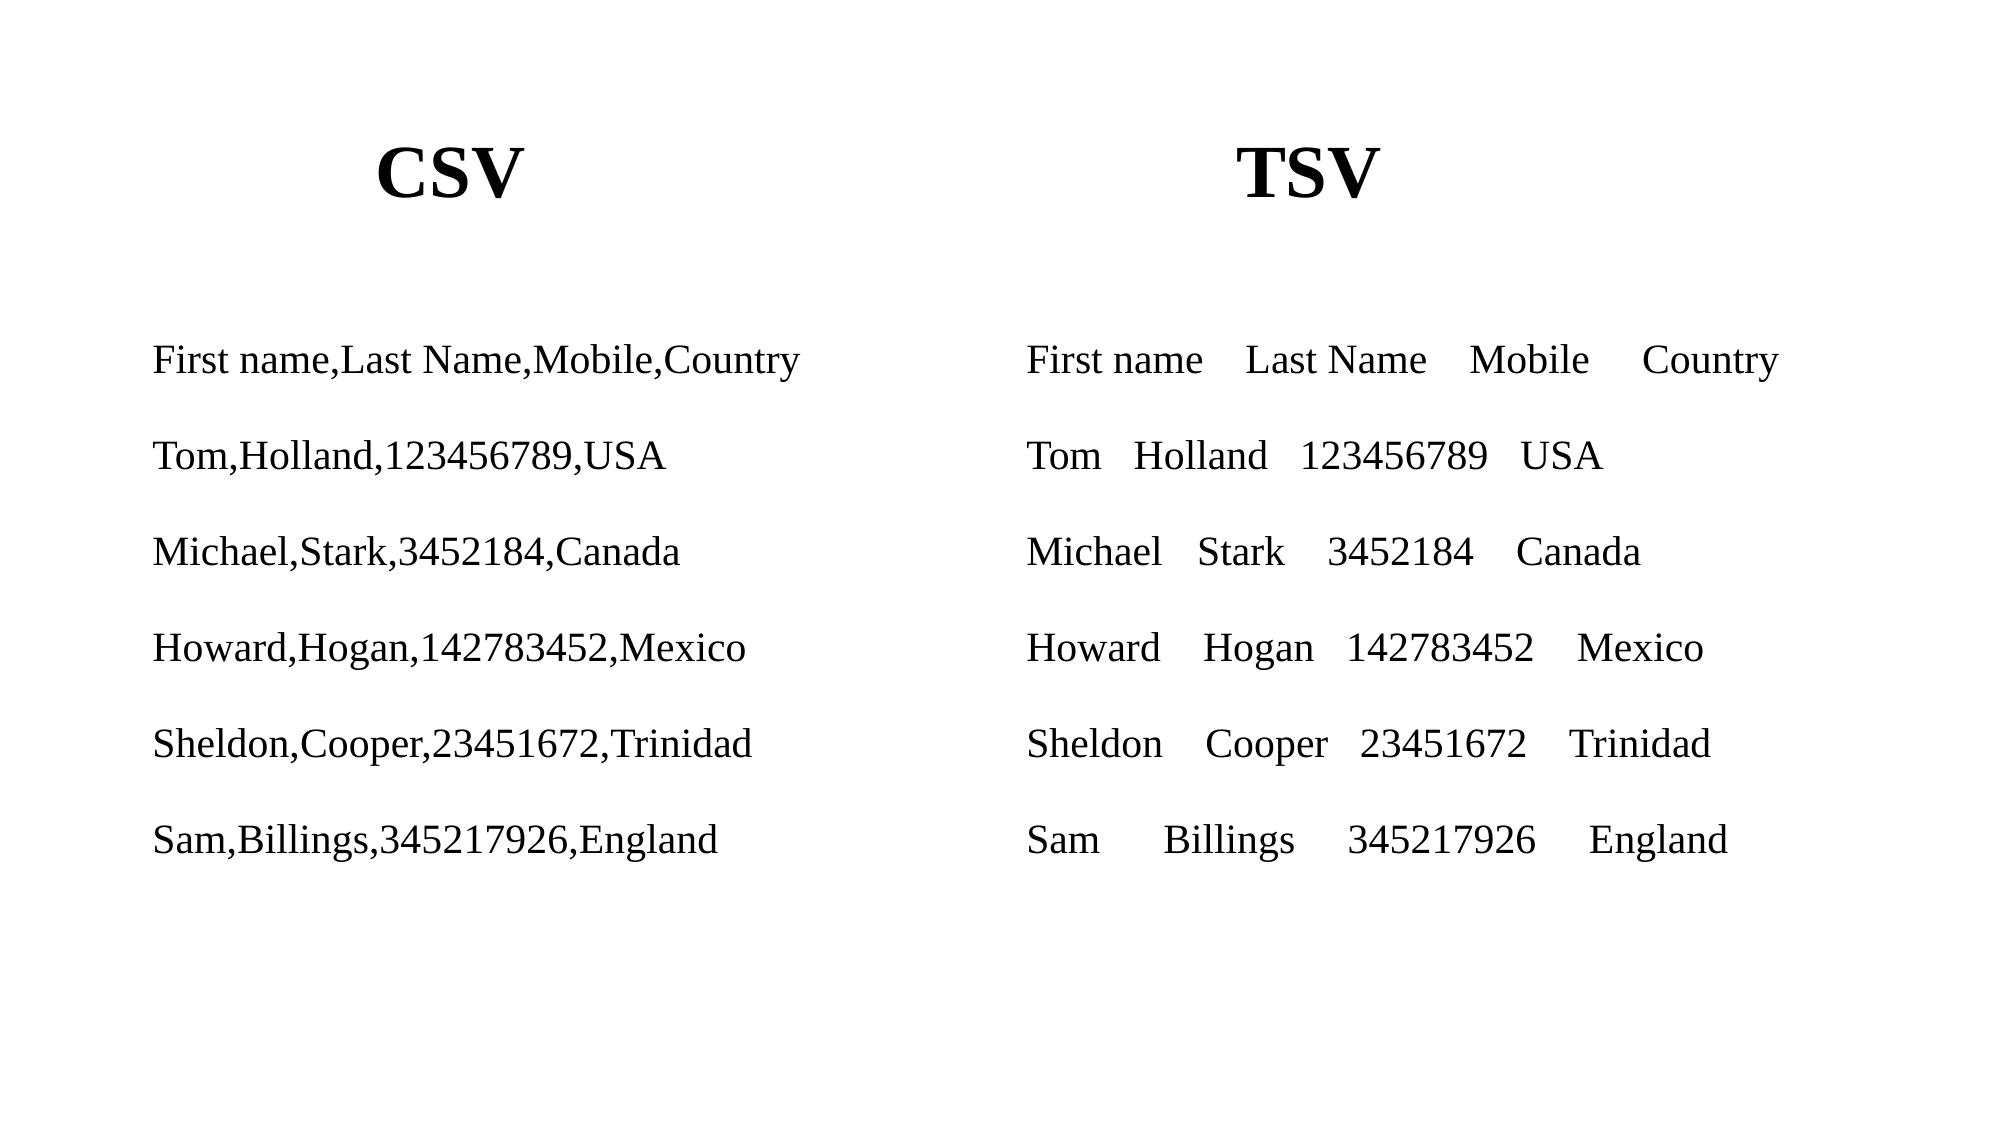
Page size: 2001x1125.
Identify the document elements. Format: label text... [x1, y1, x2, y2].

title TSV [1192, 64, 1426, 283]
list First name,Last Name,Mobile,Country Tom,Holland,123456789,USA Michael,Stark,3452184,Canada Howard,Hogan,142783452,Mexico Sheldon,Cooper,23451672,Trinidad Sam,Billings,345217926,England [137, 299, 843, 1014]
text_box CSV [334, 64, 568, 283]
text_box First name Last Name Mobile Country Tom Holland 123456789 USA Michael Stark 3452184 Canada Howard Hogan 142783452 Mexico Sheldon Cooper 23451672 Trinidad Sam Billings 345217926 England [1011, 299, 1841, 1014]
